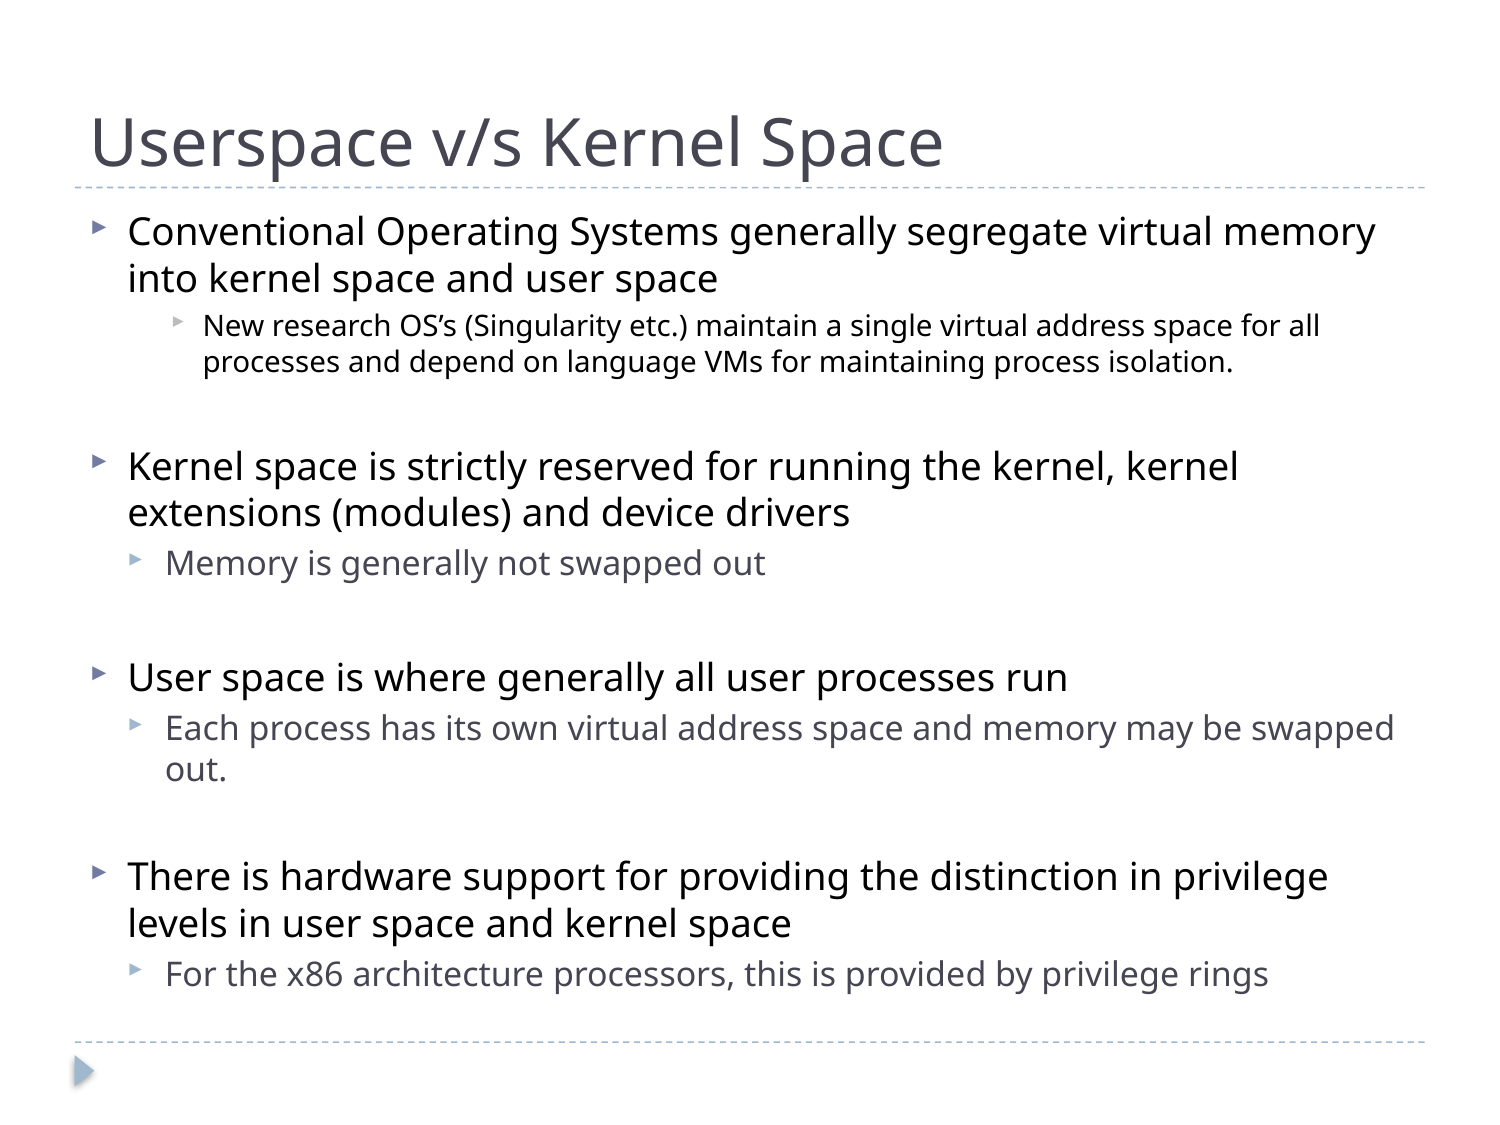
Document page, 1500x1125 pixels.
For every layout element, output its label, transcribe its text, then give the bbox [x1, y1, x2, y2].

list Conventional Operating Systems generally segregate virtual memory into kernel space and user space New research OS’s (Singularity etc.) maintain a single virtual address space for all processes and depend on language VMs for maintaining process isolation. Kernel space is strictly reserved for running the kernel, kernel extensions (modules) and device drivers Memory is generally not swapped out User space is where generally all user processes run Each process has its own virtual address space and memory may be swapped out. There is hardware support for providing the distinction in privilege levels in user space and kernel space For the x86 architecture processors, this is provided by privilege rings [75, 200, 1425, 1010]
title Userspace v/s Kernel Space [75, 24, 1425, 188]
